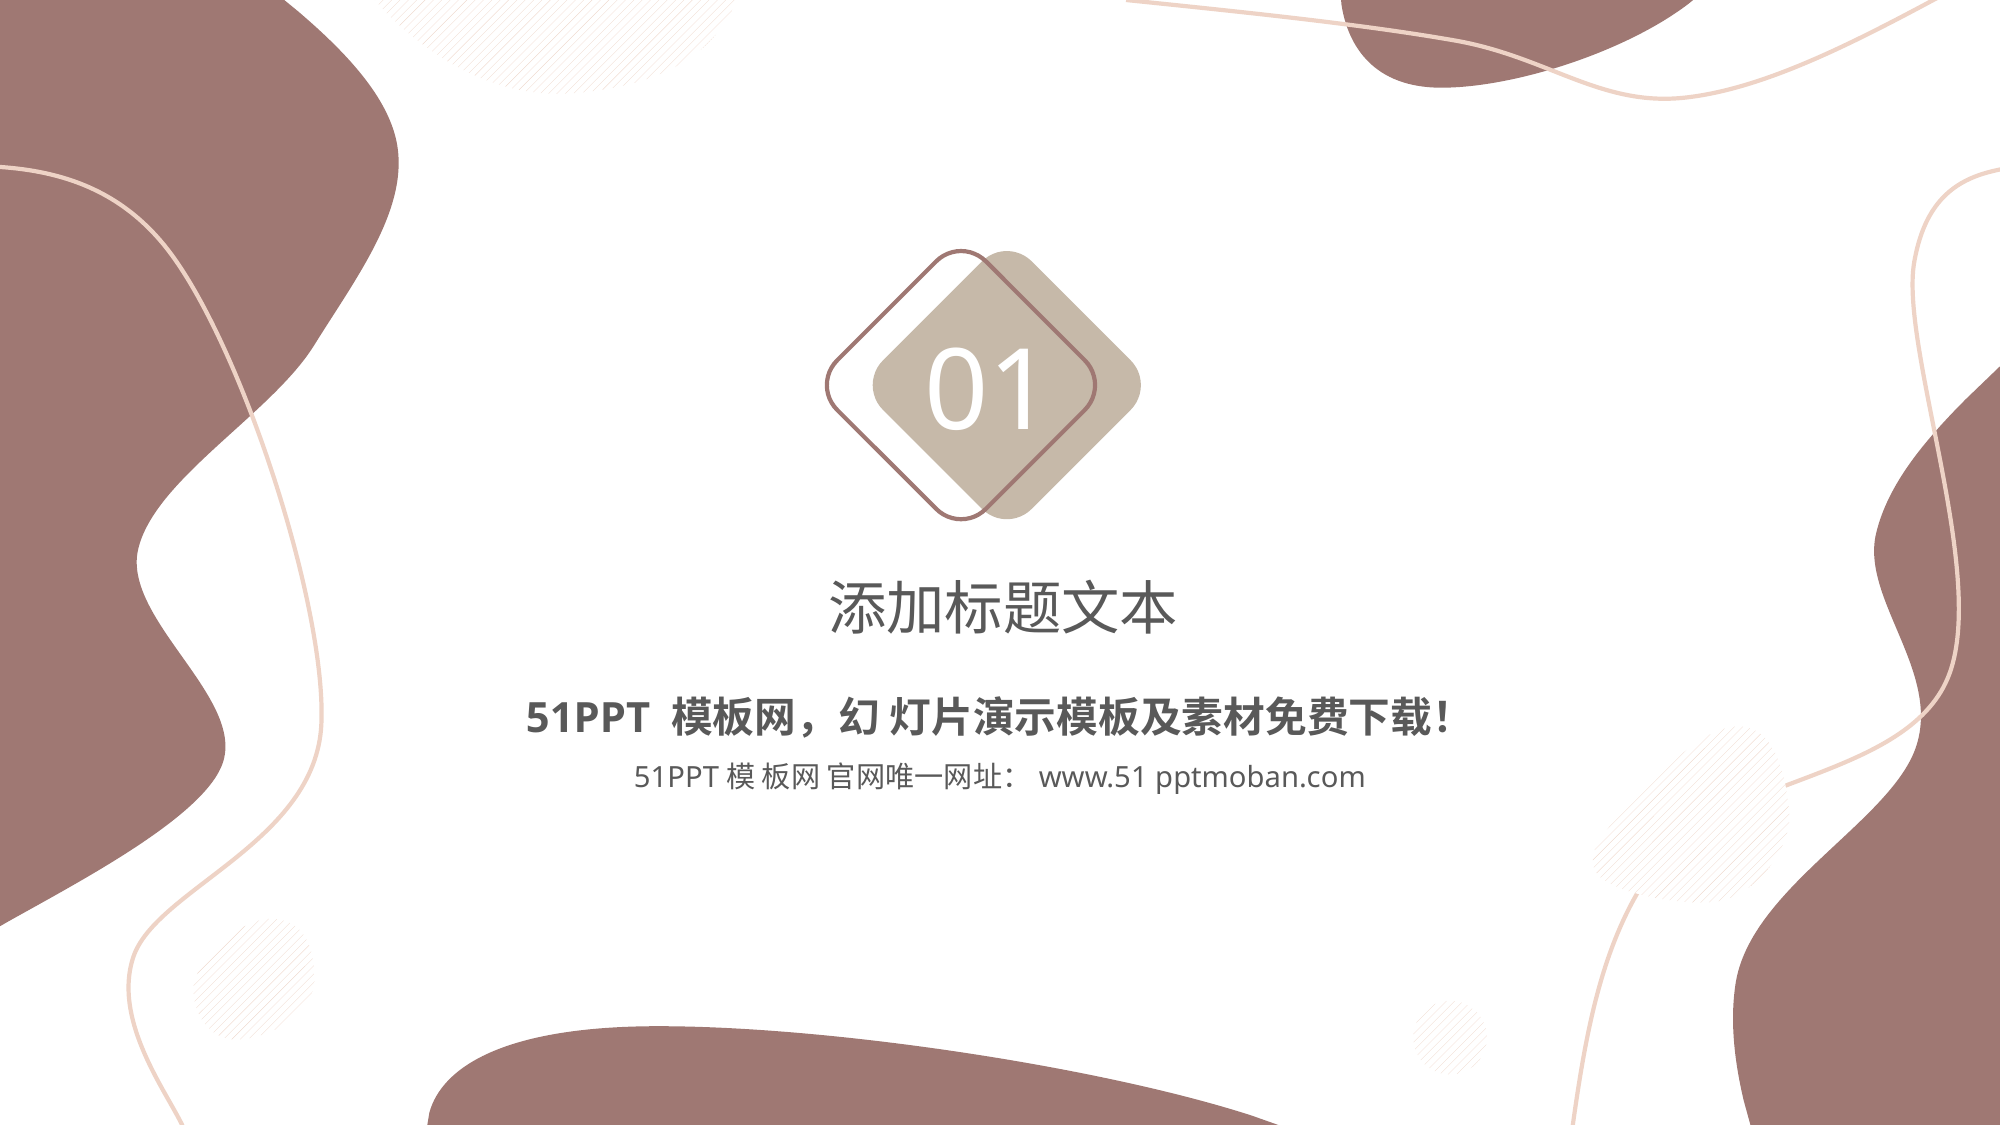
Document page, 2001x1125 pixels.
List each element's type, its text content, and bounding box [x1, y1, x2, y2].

text_box [0, 560, 104, 928]
text_box [373, 0, 739, 95]
text_box [192, 917, 316, 1041]
text_box [1126, 0, 1936, 100]
text_box 添加标题文本 [586, 563, 1420, 649]
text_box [855, 280, 1112, 491]
text_box [0, 165, 323, 1125]
text_box [1591, 725, 1791, 904]
text_box [1412, 999, 1489, 1076]
text_box [1731, 364, 2000, 1125]
text_box [426, 1025, 1279, 1125]
text_box [0, 0, 400, 415]
text_box [1345, 26, 1550, 89]
text_box 51PPT 模板网，幻 灯片演示模板及素材免费下载！ 51PPT模 板网 官网唯一网址：www.51 pptmoban.com [507, 658, 1492, 801]
text_box [1571, 895, 1687, 1125]
text_box [1766, 168, 2000, 787]
